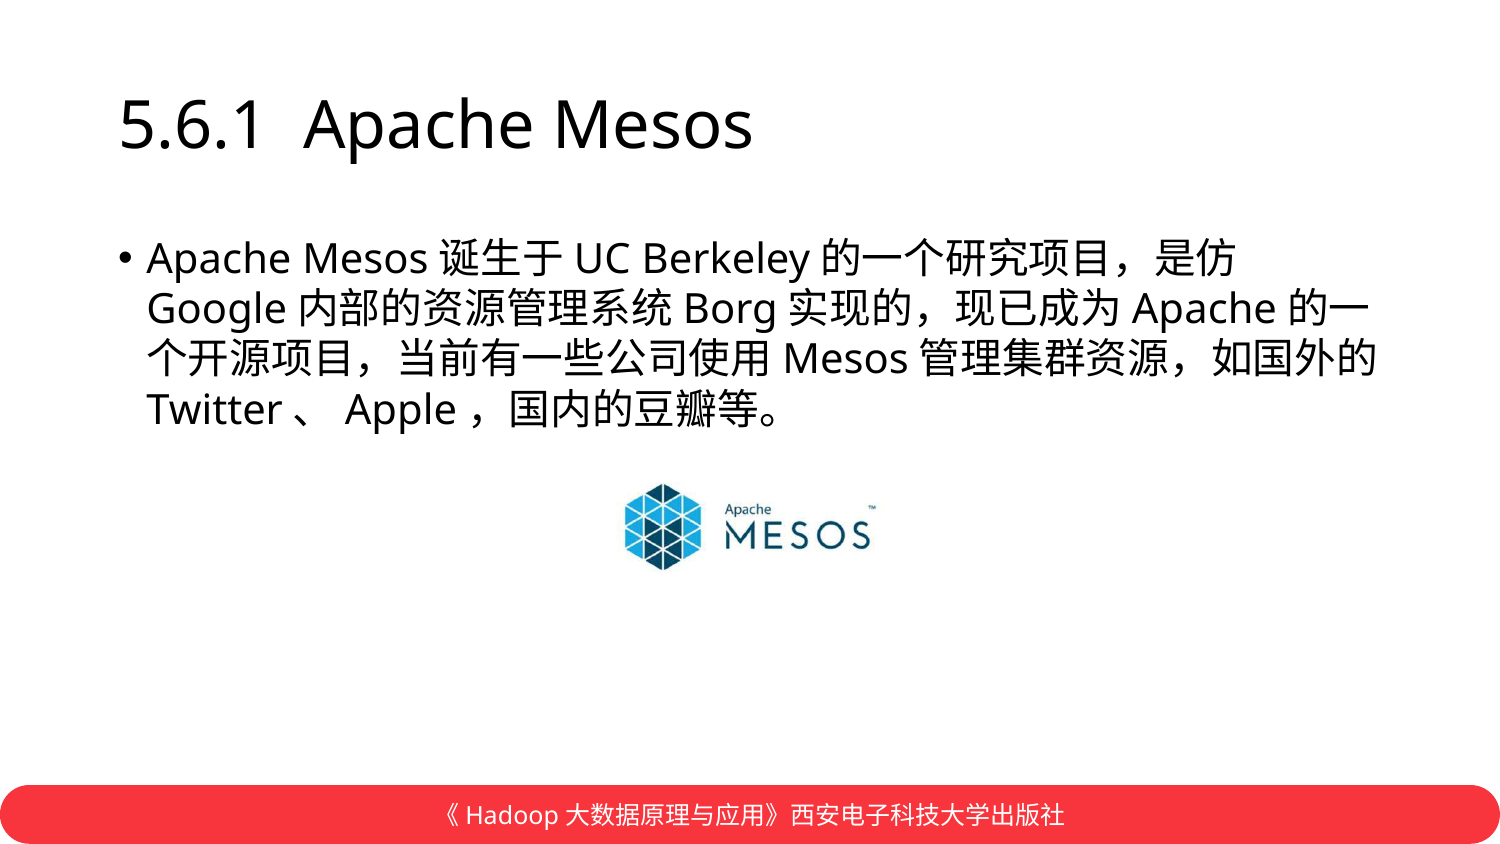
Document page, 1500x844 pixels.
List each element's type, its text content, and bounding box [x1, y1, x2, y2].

title 5.6.1 Apache Mesos [103, 44, 1397, 208]
picture [606, 474, 894, 578]
list Apache Mesos诞生于UC Berkeley的一个研究项目，是仿Google内部的资源管理系统Borg实现的，现已成为Apache的一个开源项目，当前有一些公司使用Mesos管理集群资源，如国外的Twitter、Apple，国内的豆瓣等。 [103, 224, 1397, 760]
